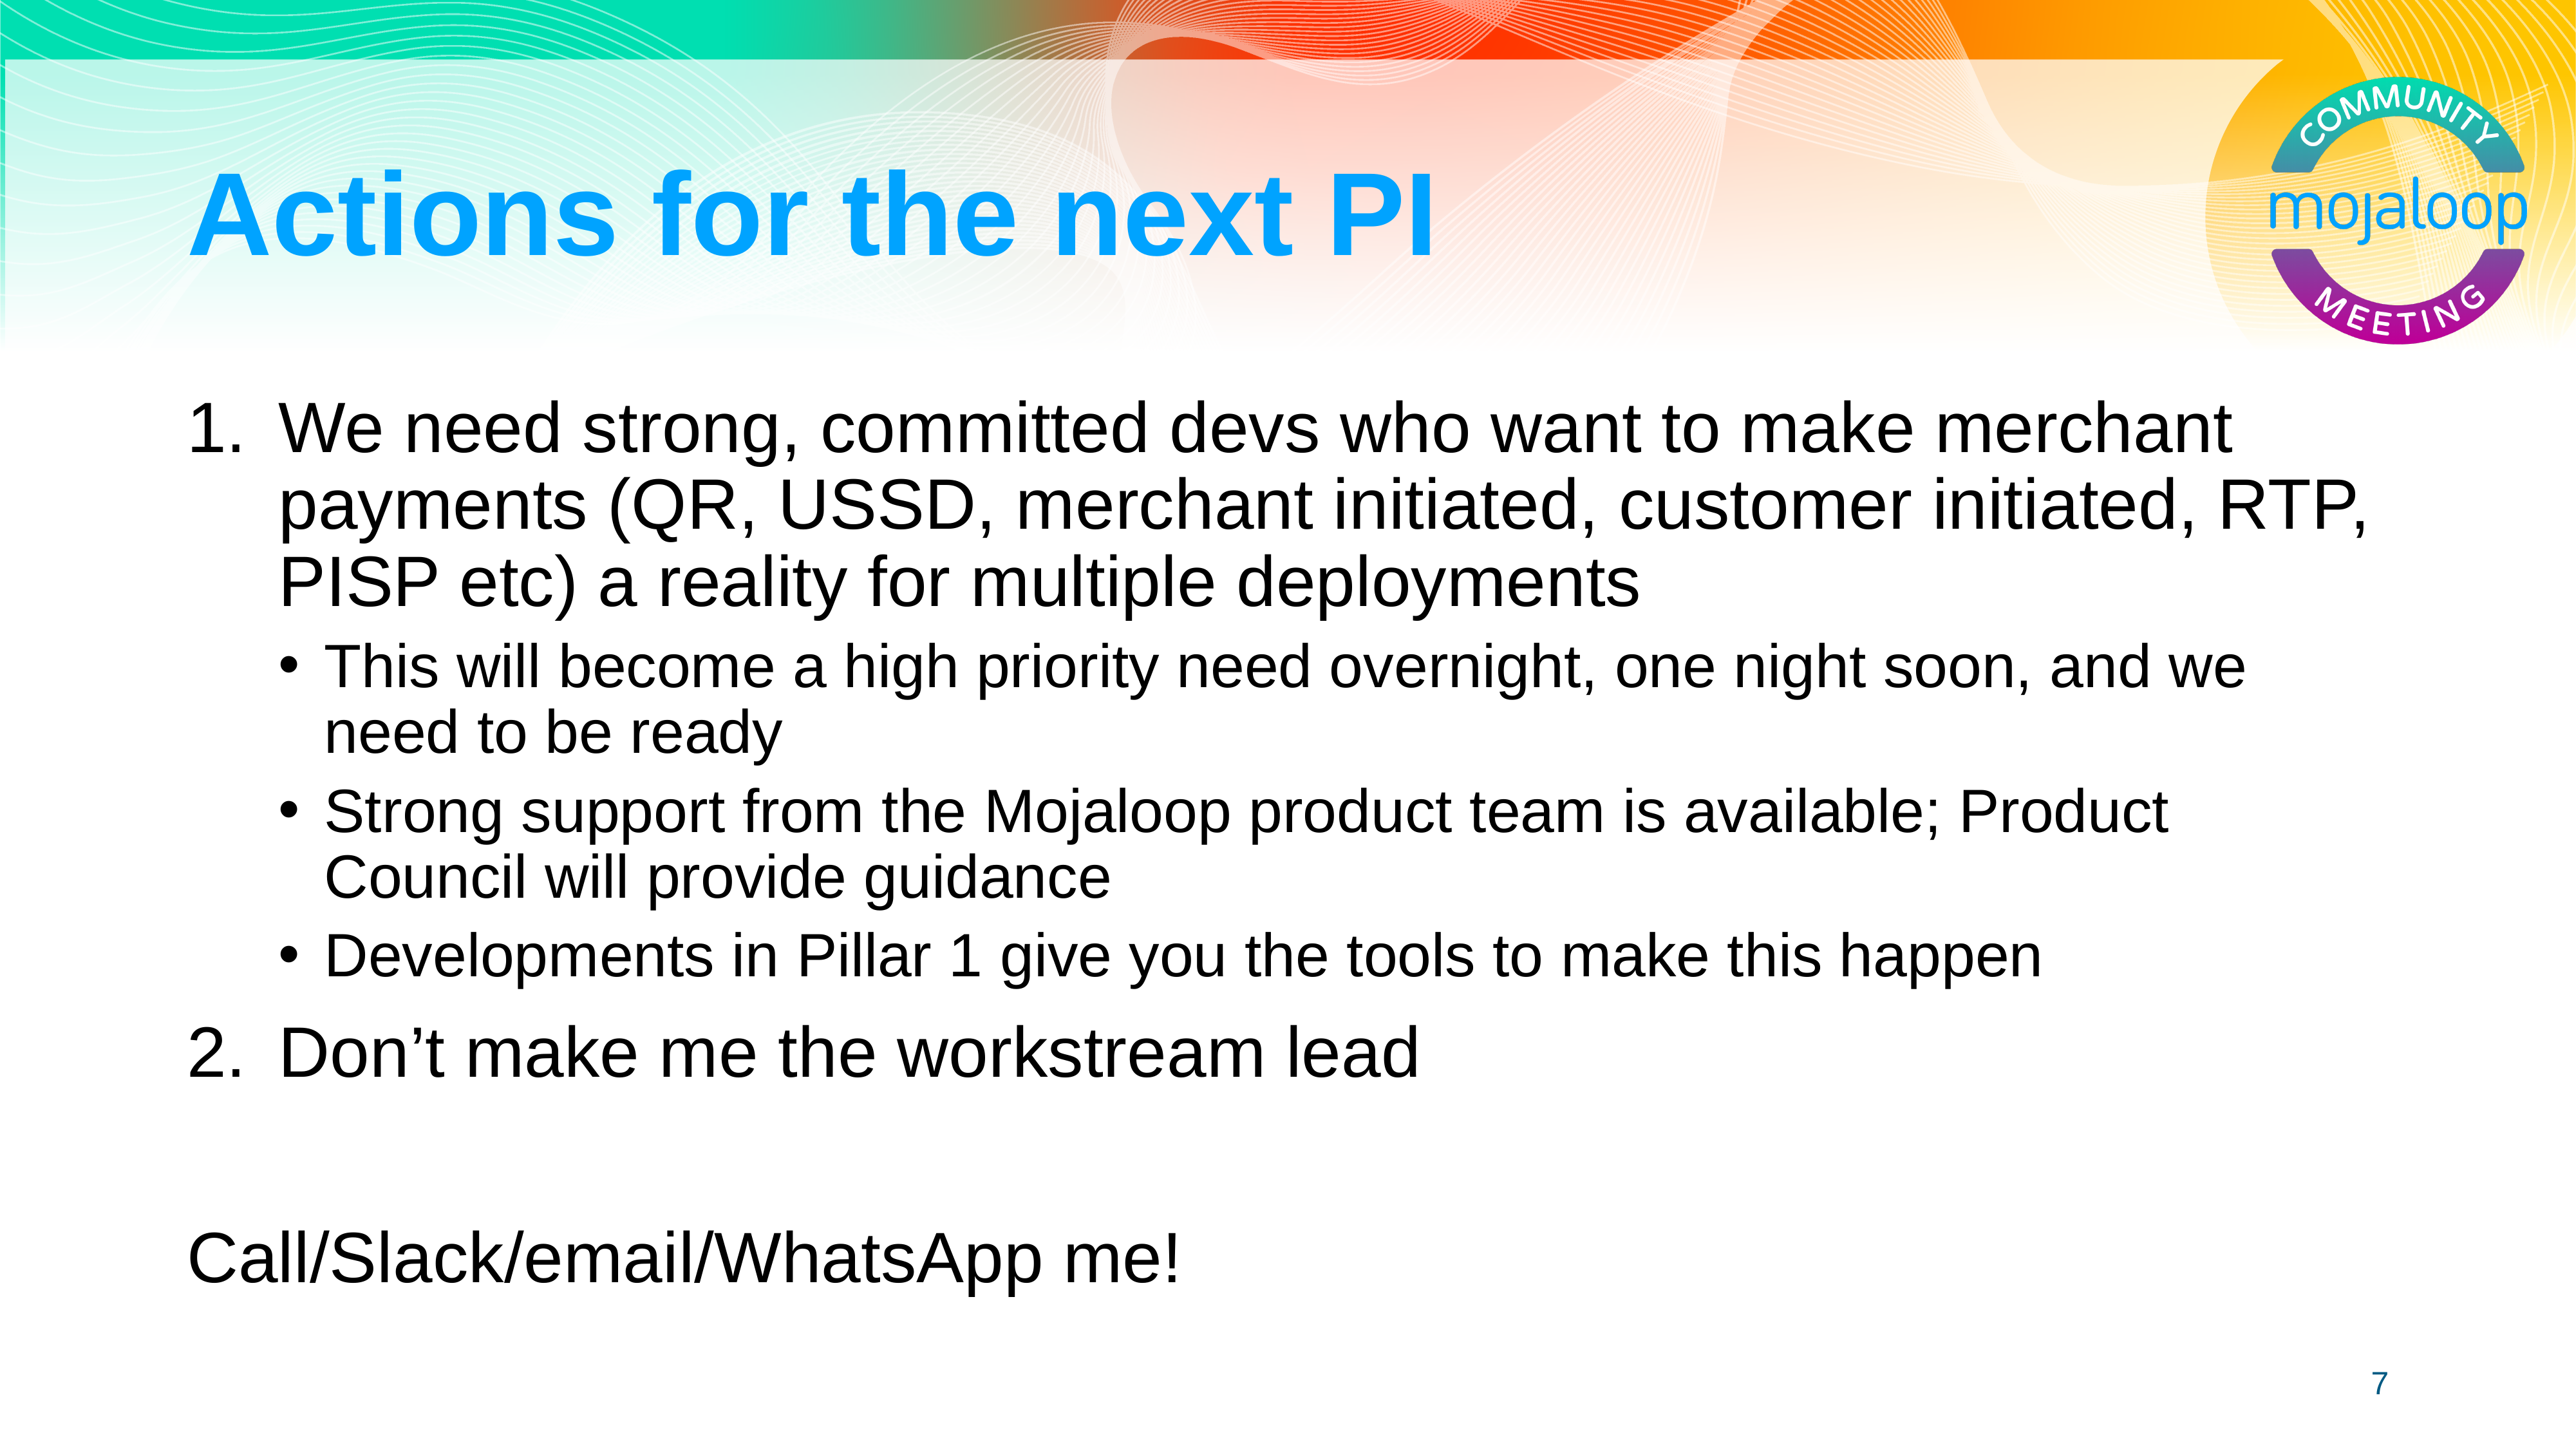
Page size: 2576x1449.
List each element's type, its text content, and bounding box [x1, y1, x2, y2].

slide_number 7 [1819, 1343, 2399, 1421]
list We need strong, committed devs who want to make merchant payments (QR, USSD, merchant initiated, customer initiated, RTP, PISP etc) a reality for multiple deployments This will become a high priority need overnight, one night soon, and we need to be ready Strong support from the Mojaloop product team is available; Product Council will provide guidance Developments in Pillar 1 give you the tools to make this happen Don’t make me the workstream lead Call/Slack/email/WhatsApp me! [177, 385, 2399, 1305]
title Actions for the next PI [177, 77, 2170, 357]
picture [0, 0, 2576, 1449]
